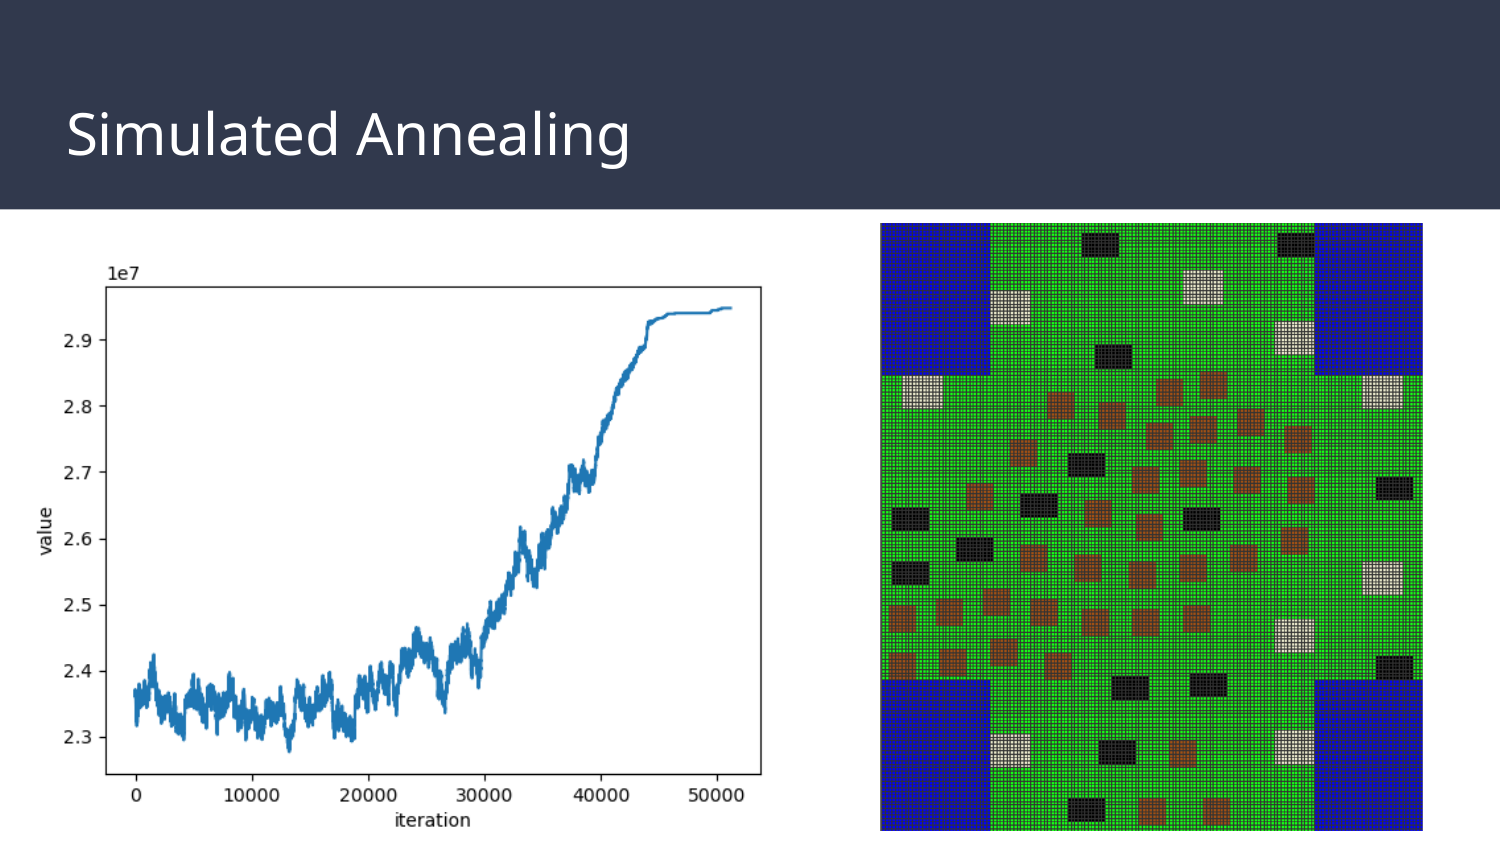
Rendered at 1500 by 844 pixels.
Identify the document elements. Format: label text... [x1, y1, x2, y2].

title Simulated Annealing [51, 82, 1449, 185]
picture [879, 223, 1423, 831]
picture [0, 210, 845, 844]
